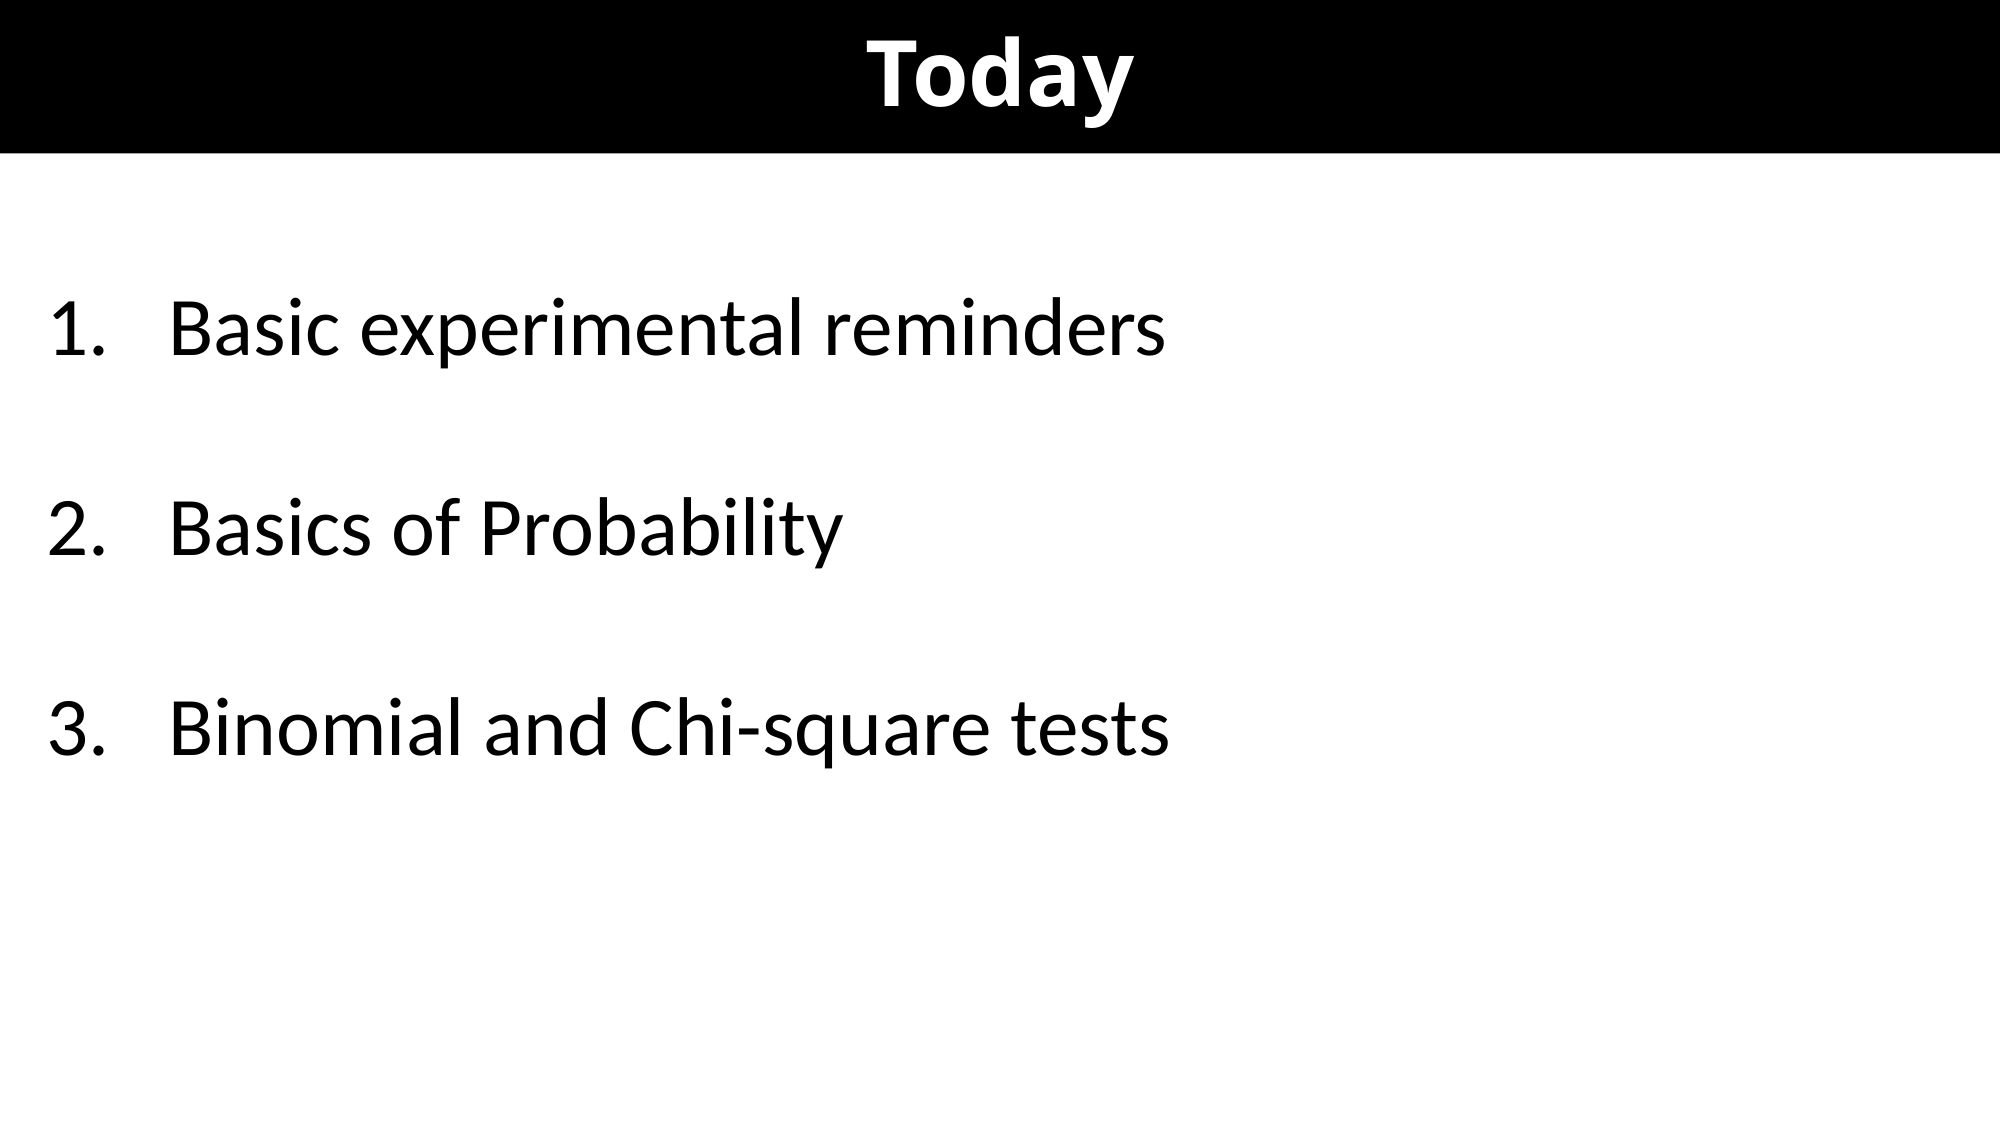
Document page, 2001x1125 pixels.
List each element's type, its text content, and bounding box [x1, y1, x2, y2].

text_box Basic experimental reminders Basics of Probability Binomial and Chi-square tests [32, 165, 1968, 780]
title Today [0, 0, 2000, 154]
